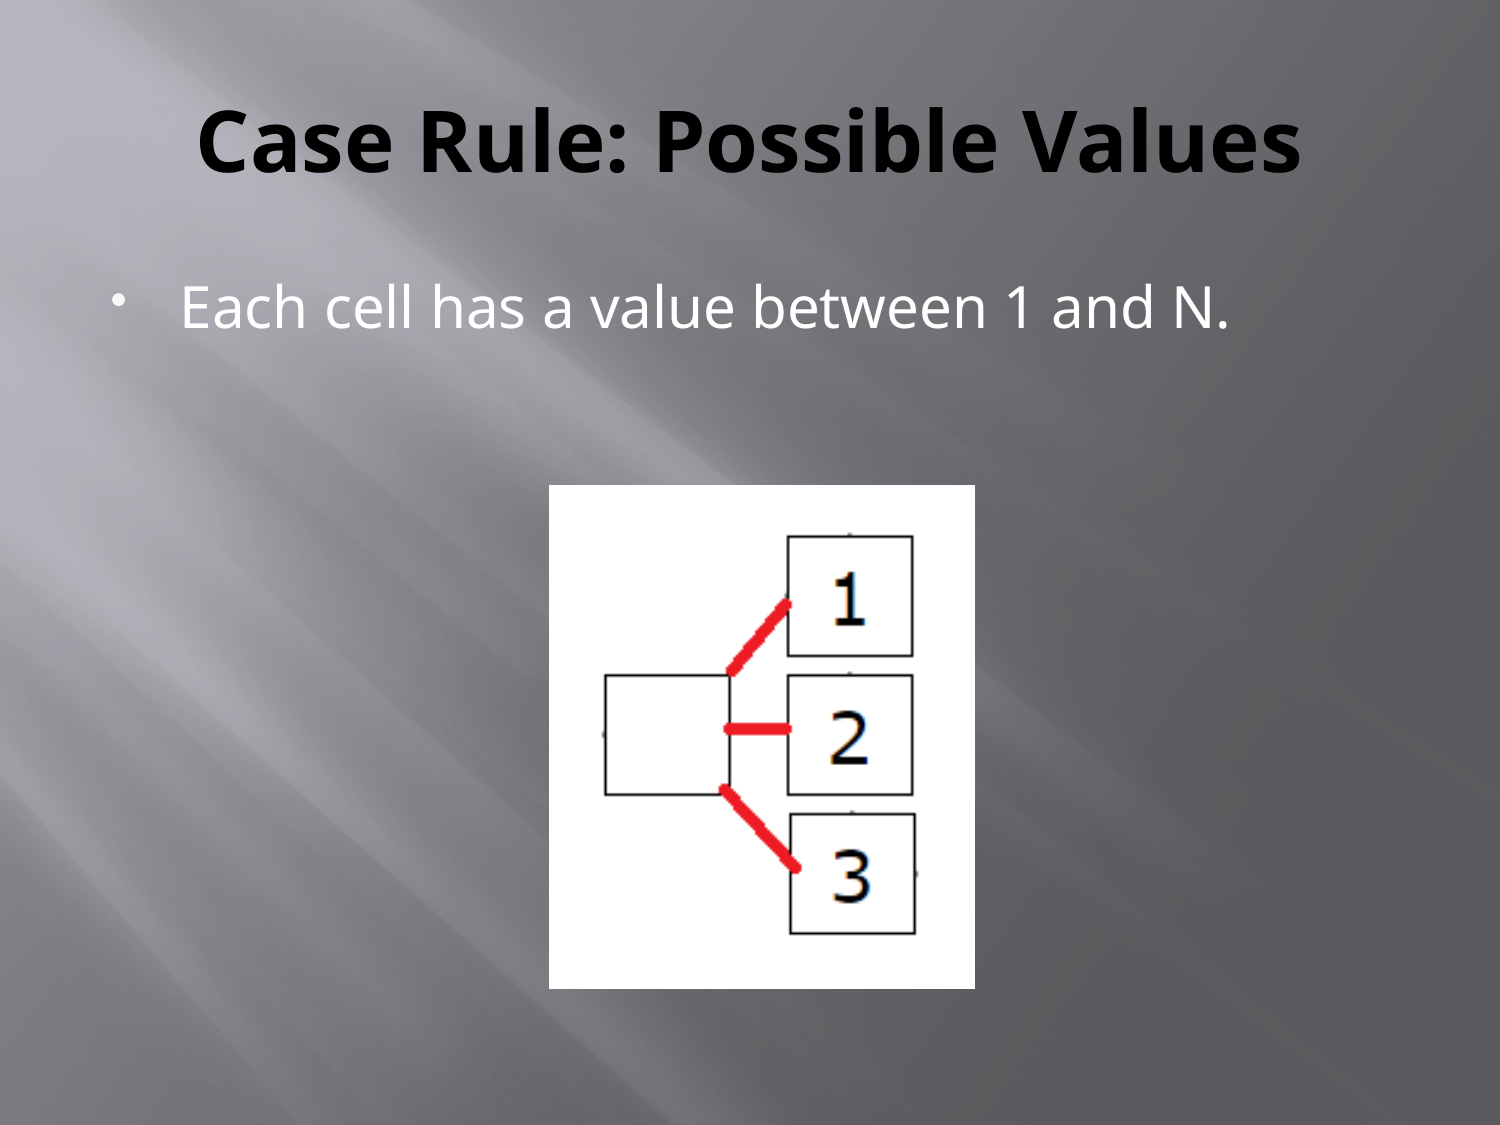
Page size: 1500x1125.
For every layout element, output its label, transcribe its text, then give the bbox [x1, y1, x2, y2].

picture [549, 485, 976, 989]
title Case Rule: Possible Values [75, 45, 1425, 233]
list Each cell has a value between 1 and N. [75, 262, 1425, 1035]
